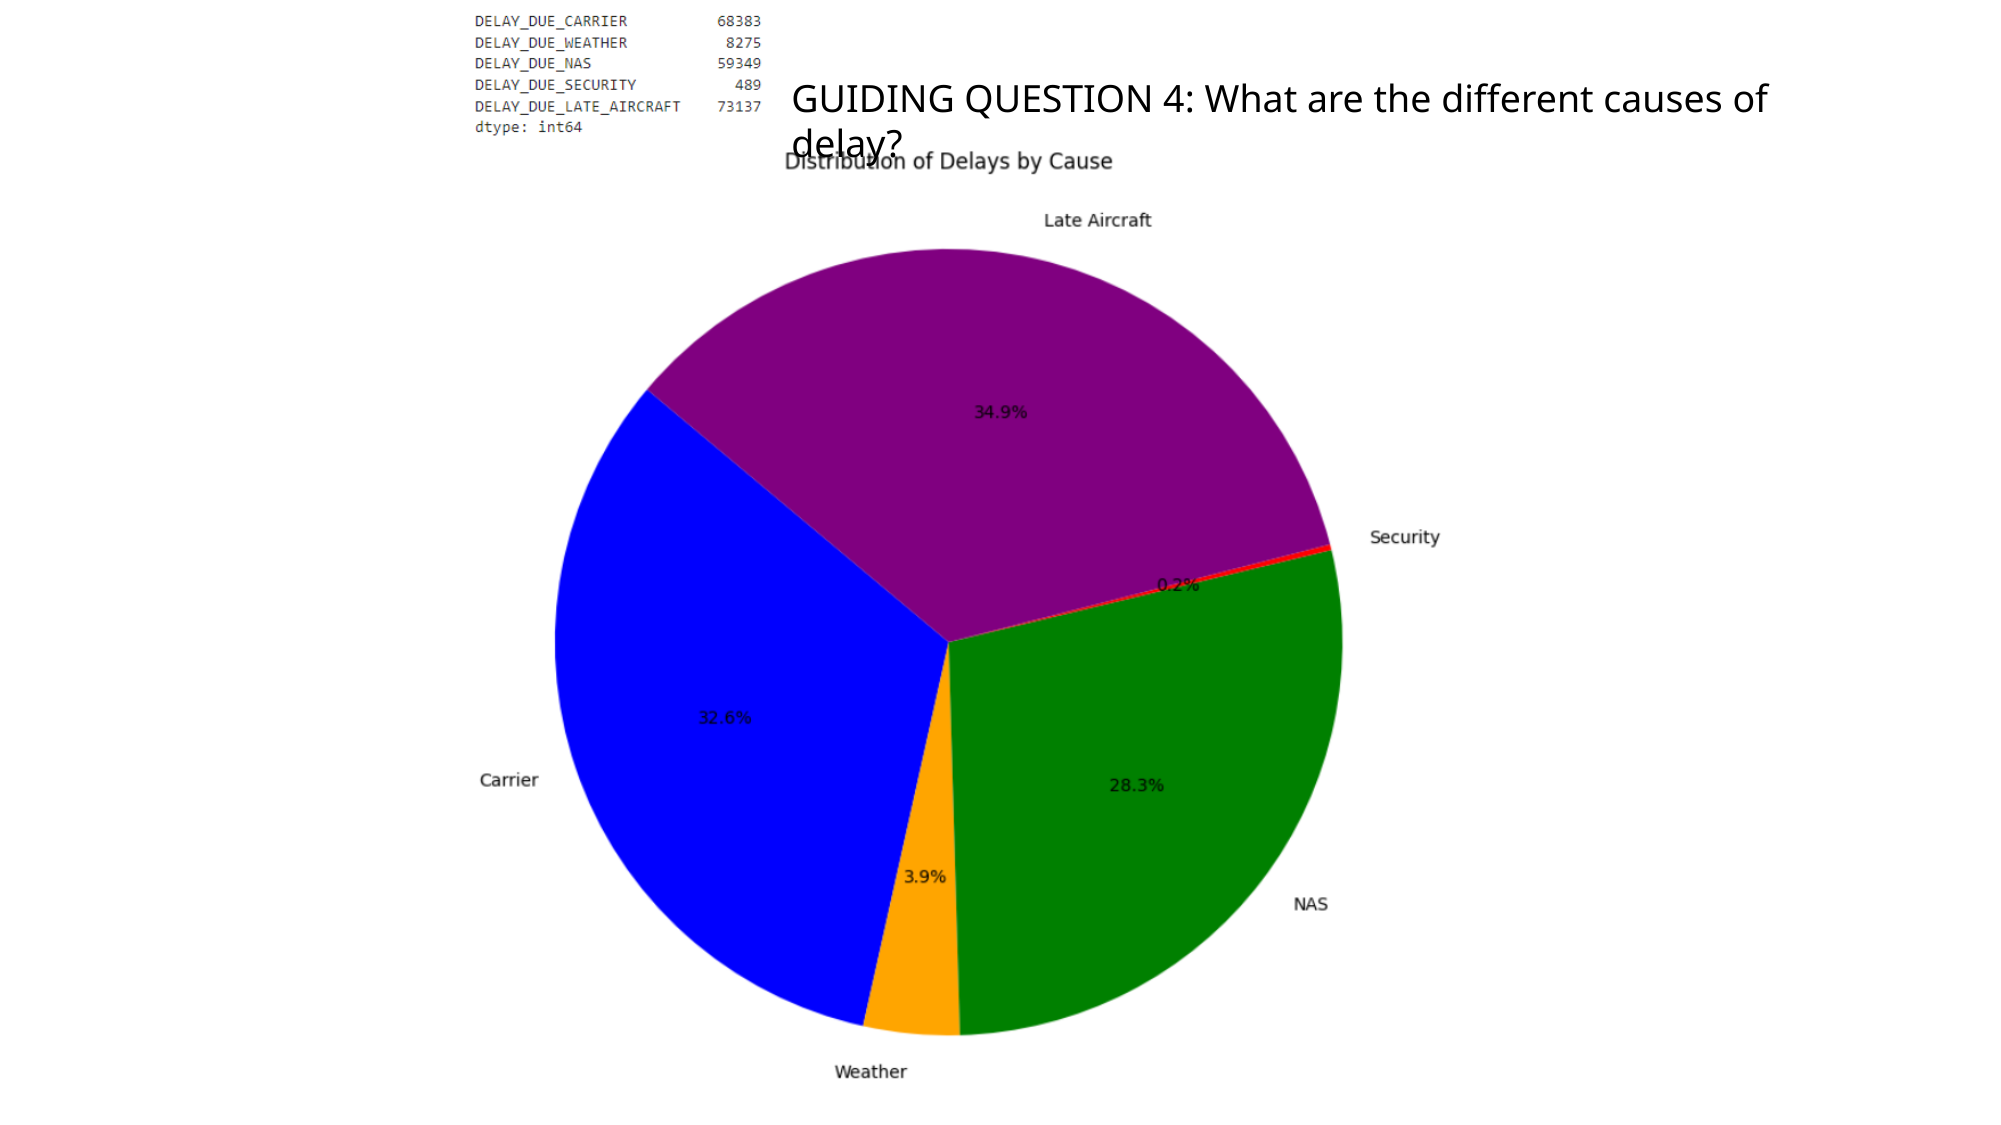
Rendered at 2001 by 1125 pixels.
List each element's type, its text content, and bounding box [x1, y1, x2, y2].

picture [457, 8, 1543, 1117]
text_box GUIDING QUESTION 4: What are the different causes of delay? [1543, 67, 1884, 173]
